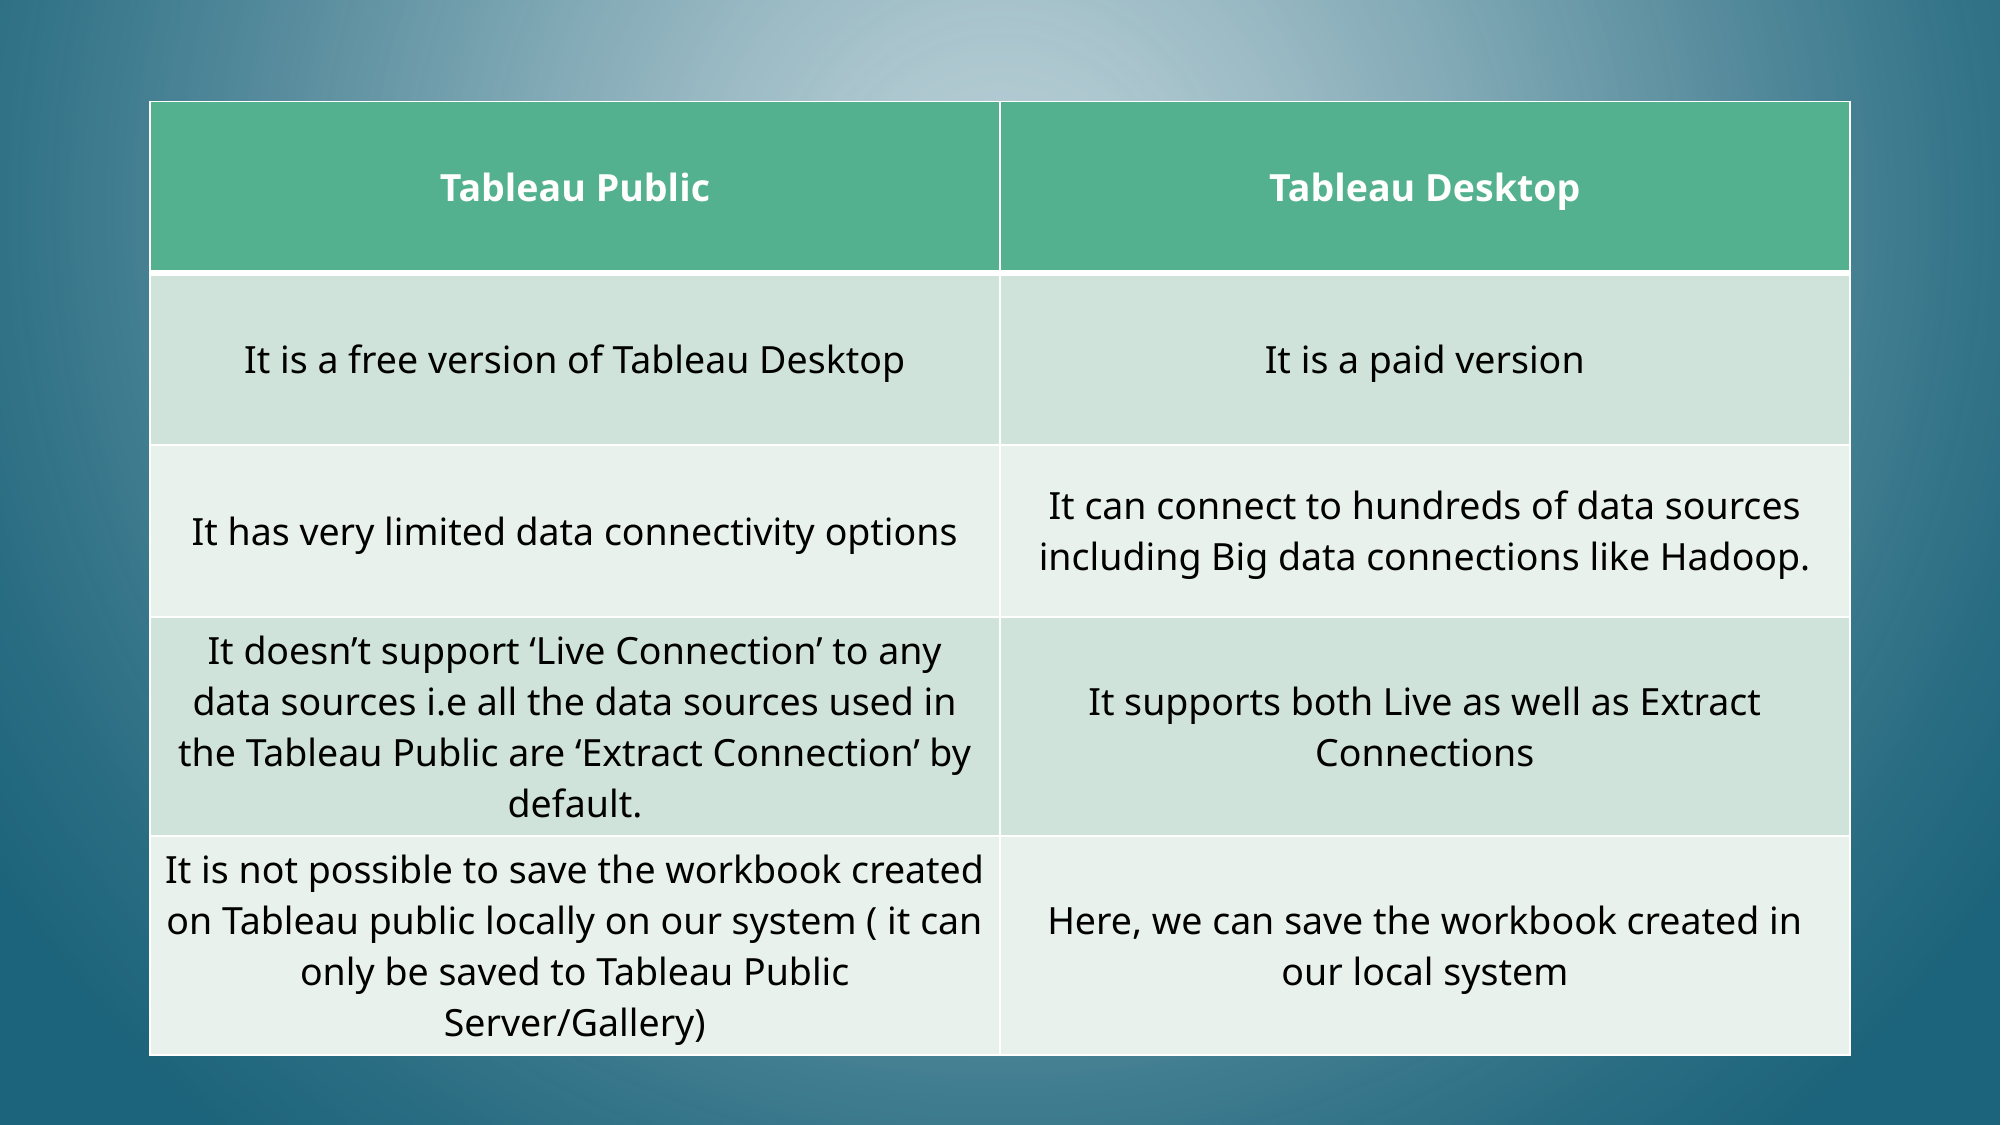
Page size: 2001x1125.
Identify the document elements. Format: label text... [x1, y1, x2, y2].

table_cell It doesn’t support ‘Live Connection’ to any data sources i.e all the data sources used in the Tableau Public are ‘Extract Connection’ by default. [151, 618, 999, 835]
picture [0, 0, 2000, 1125]
table_cell It is a free version of Tableau Desktop [151, 276, 999, 444]
table_header Tableau Desktop [1001, 102, 1849, 270]
table_header Tableau Public [151, 102, 999, 270]
table_cell It is a paid version [1001, 276, 1849, 444]
table_cell It supports both Live as well as Extract Connections [1001, 618, 1849, 835]
table_cell Here, we can save the workbook created in our local system [1001, 837, 1849, 1054]
table_cell It is not possible to save the workbook created on Tableau public locally on our system ( it can only be saved to Tableau Public Server/Gallery) [151, 837, 999, 1054]
table_cell It has very limited data connectivity options [151, 446, 999, 616]
table_cell It can connect to hundreds of data sources including Big data connections like Hadoop. [1001, 446, 1849, 616]
